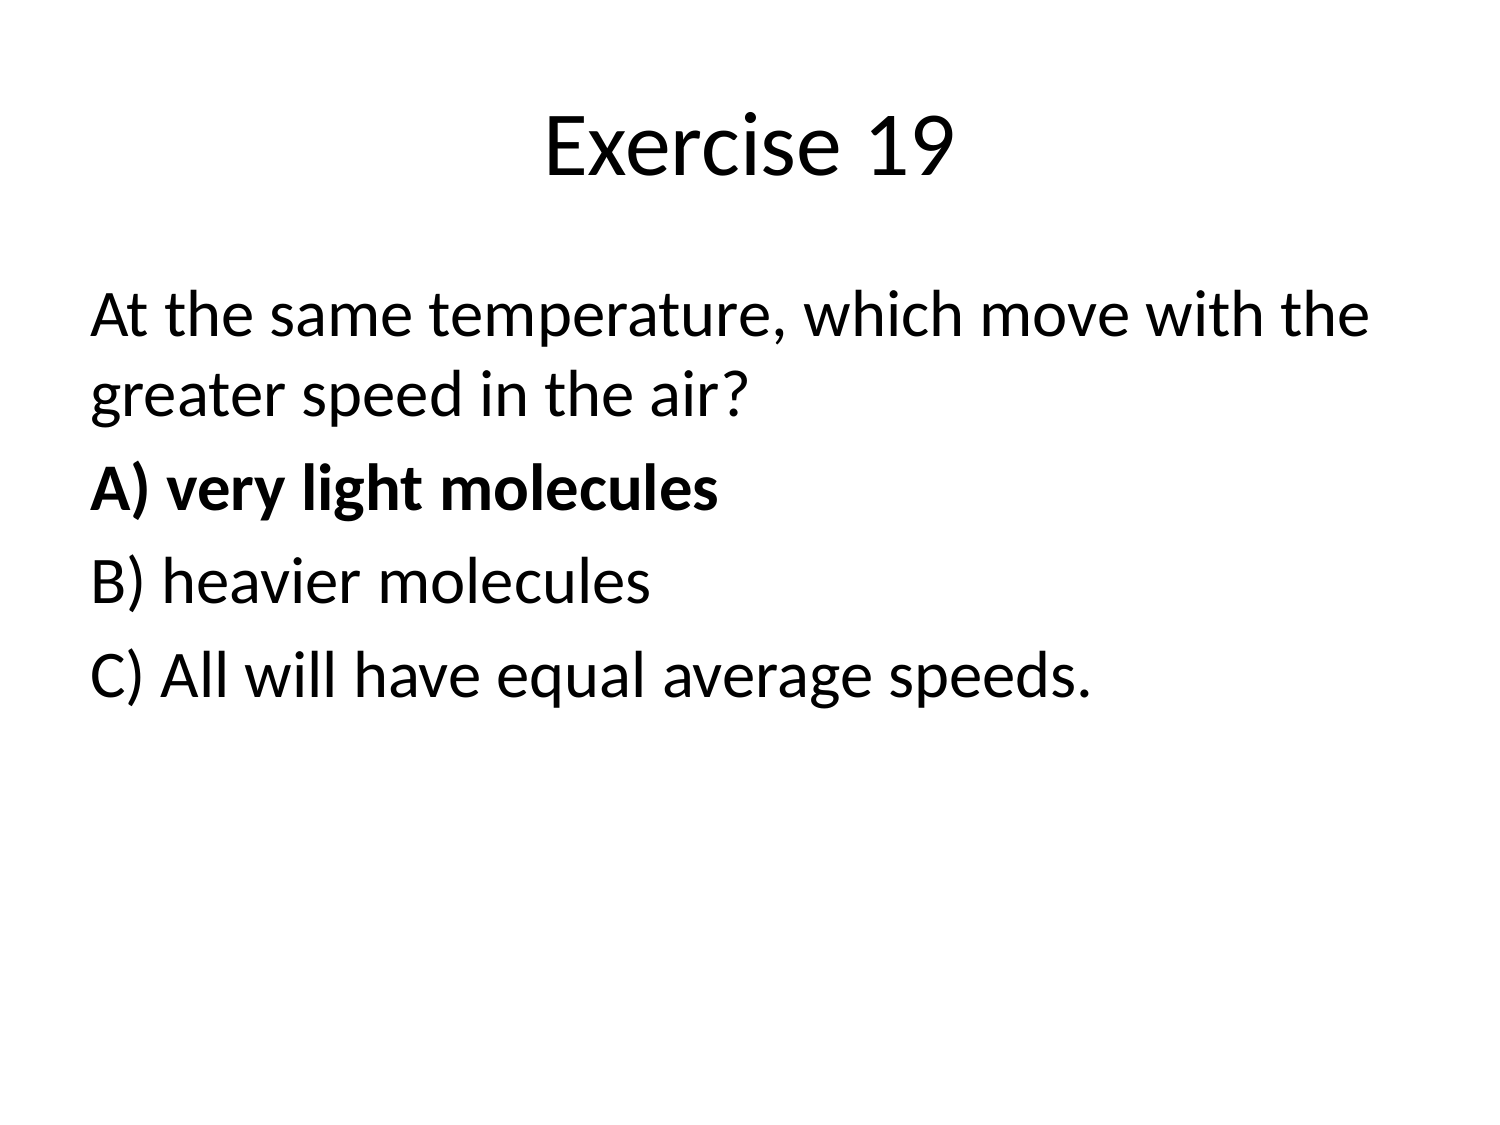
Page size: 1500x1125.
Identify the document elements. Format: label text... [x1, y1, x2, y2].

title Exercise 19 [75, 45, 1425, 233]
list At the same temperature, which move with the greater speed in the air? A) very light molecules B) heavier molecules C) All will have equal average speeds. [75, 262, 1463, 1005]
